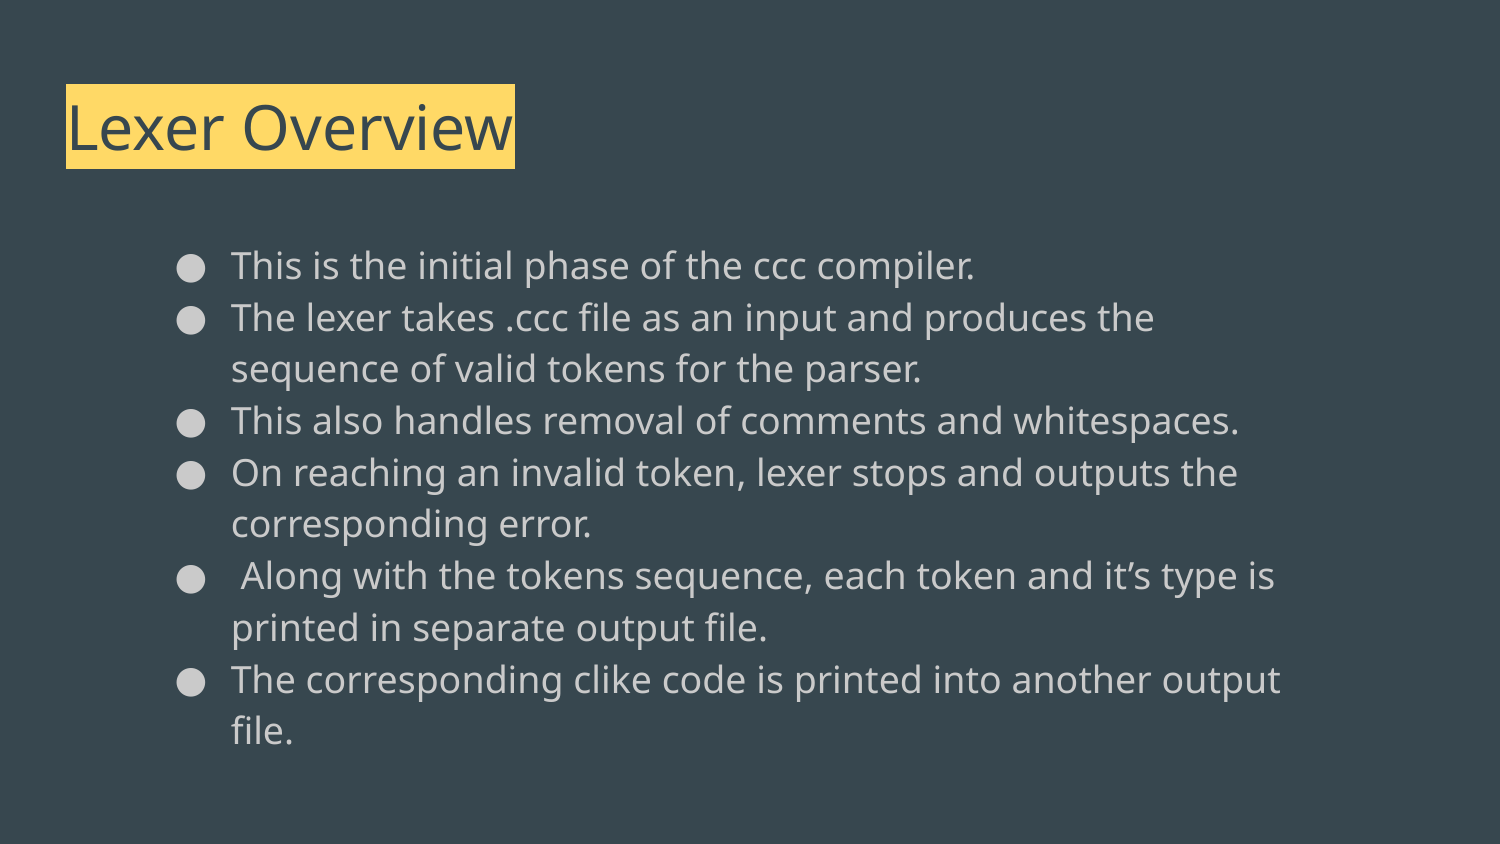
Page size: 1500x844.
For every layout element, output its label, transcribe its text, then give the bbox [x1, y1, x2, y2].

list This is the initial phase of the ccc compiler. The lexer takes .ccc file as an input and produces the sequence of valid tokens for the parser. This also handles removal of comments and whitespaces. On reaching an invalid token, lexer stops and outputs the corresponding error. Along with the tokens sequence, each token and it’s type is printed in separate output file. The corresponding clike code is printed into another output file. [140, 220, 1317, 716]
title Lexer Overview [51, 72, 1449, 167]
